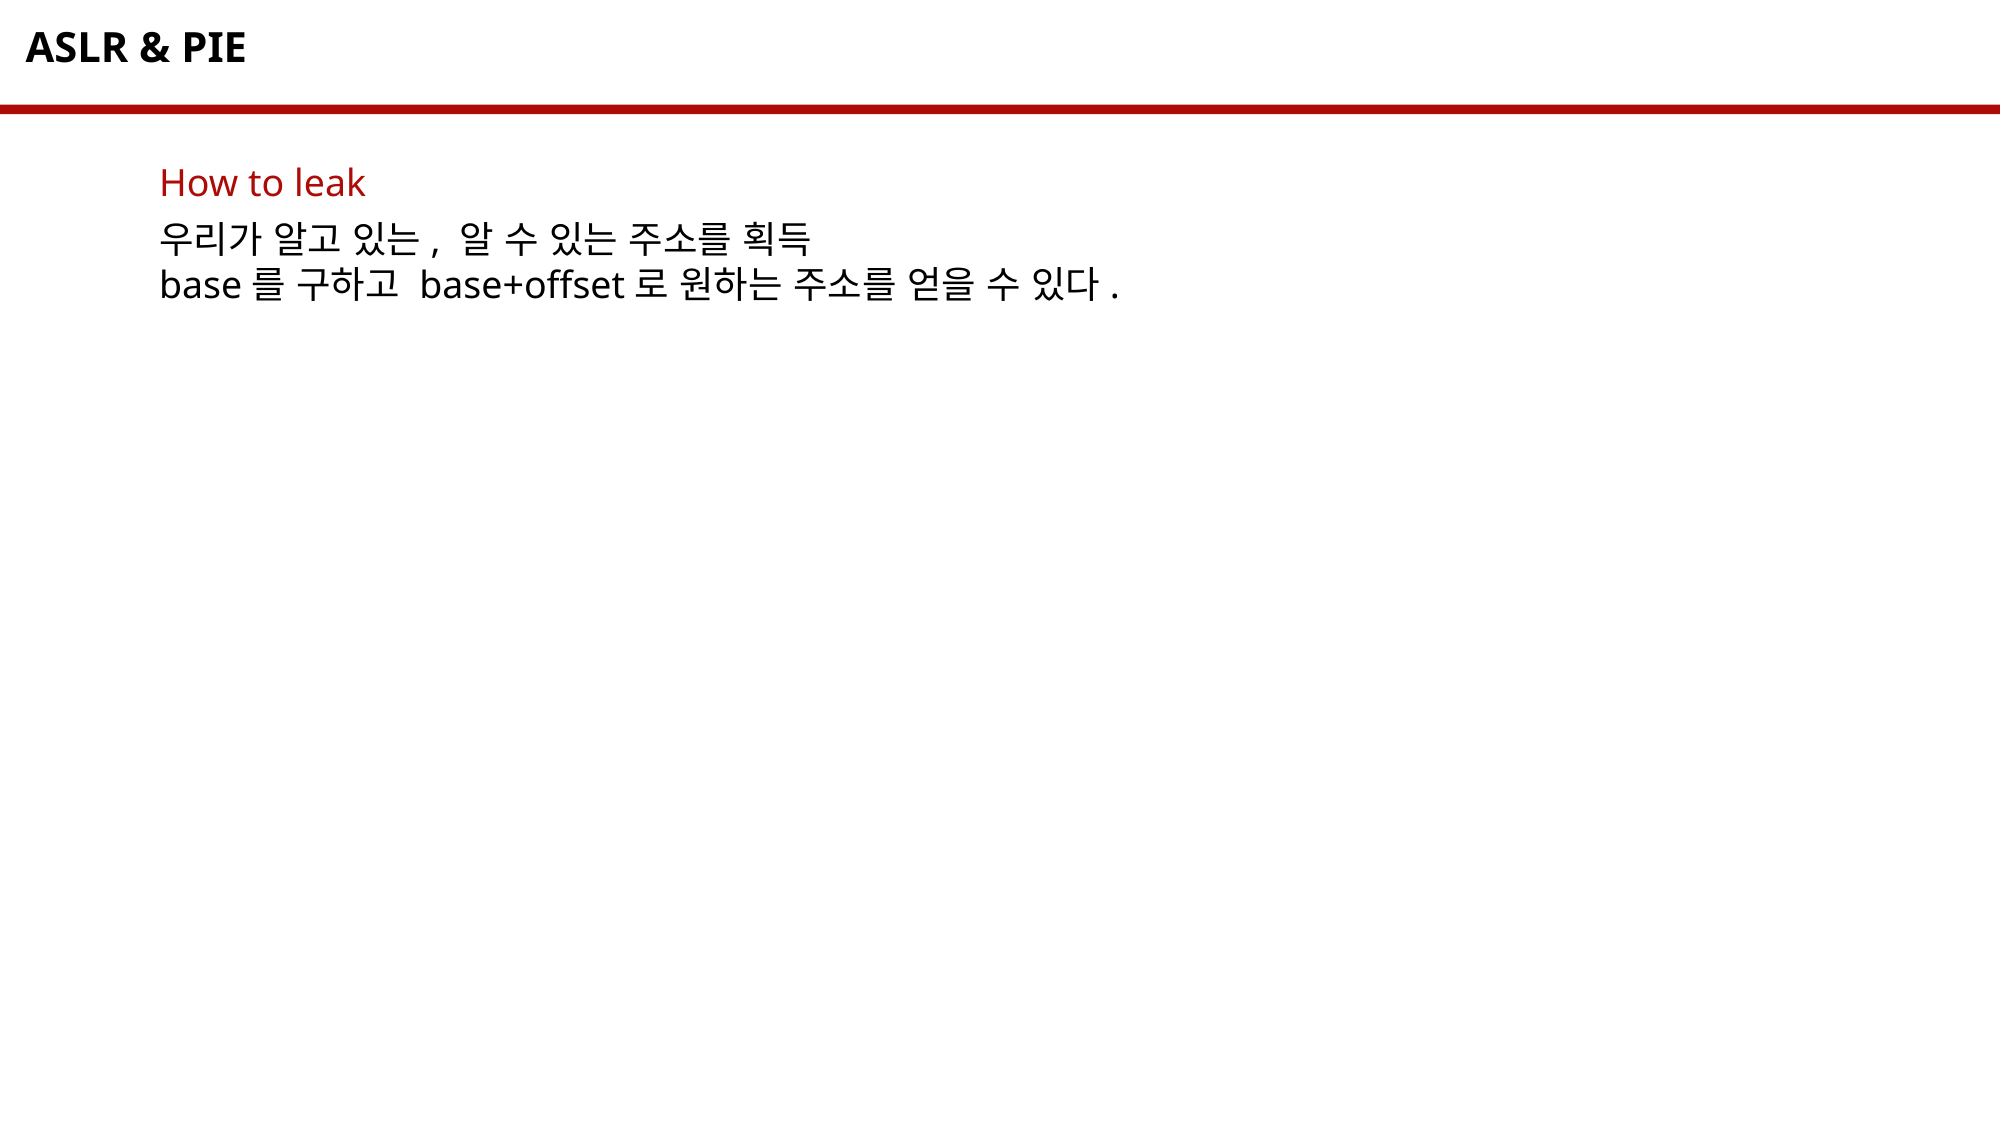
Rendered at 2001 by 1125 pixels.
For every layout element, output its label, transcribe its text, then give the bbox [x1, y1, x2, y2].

text_box 우리가 알고 있는, 알 수 있는 주소를 획득 base를 구하고 base+offset로 원하는 주소를 얻을 수 있다. [144, 209, 1136, 314]
text_box How to leak [144, 151, 525, 211]
text_box ASLR & PIE [10, 13, 335, 79]
text_box [0, 104, 2000, 115]
